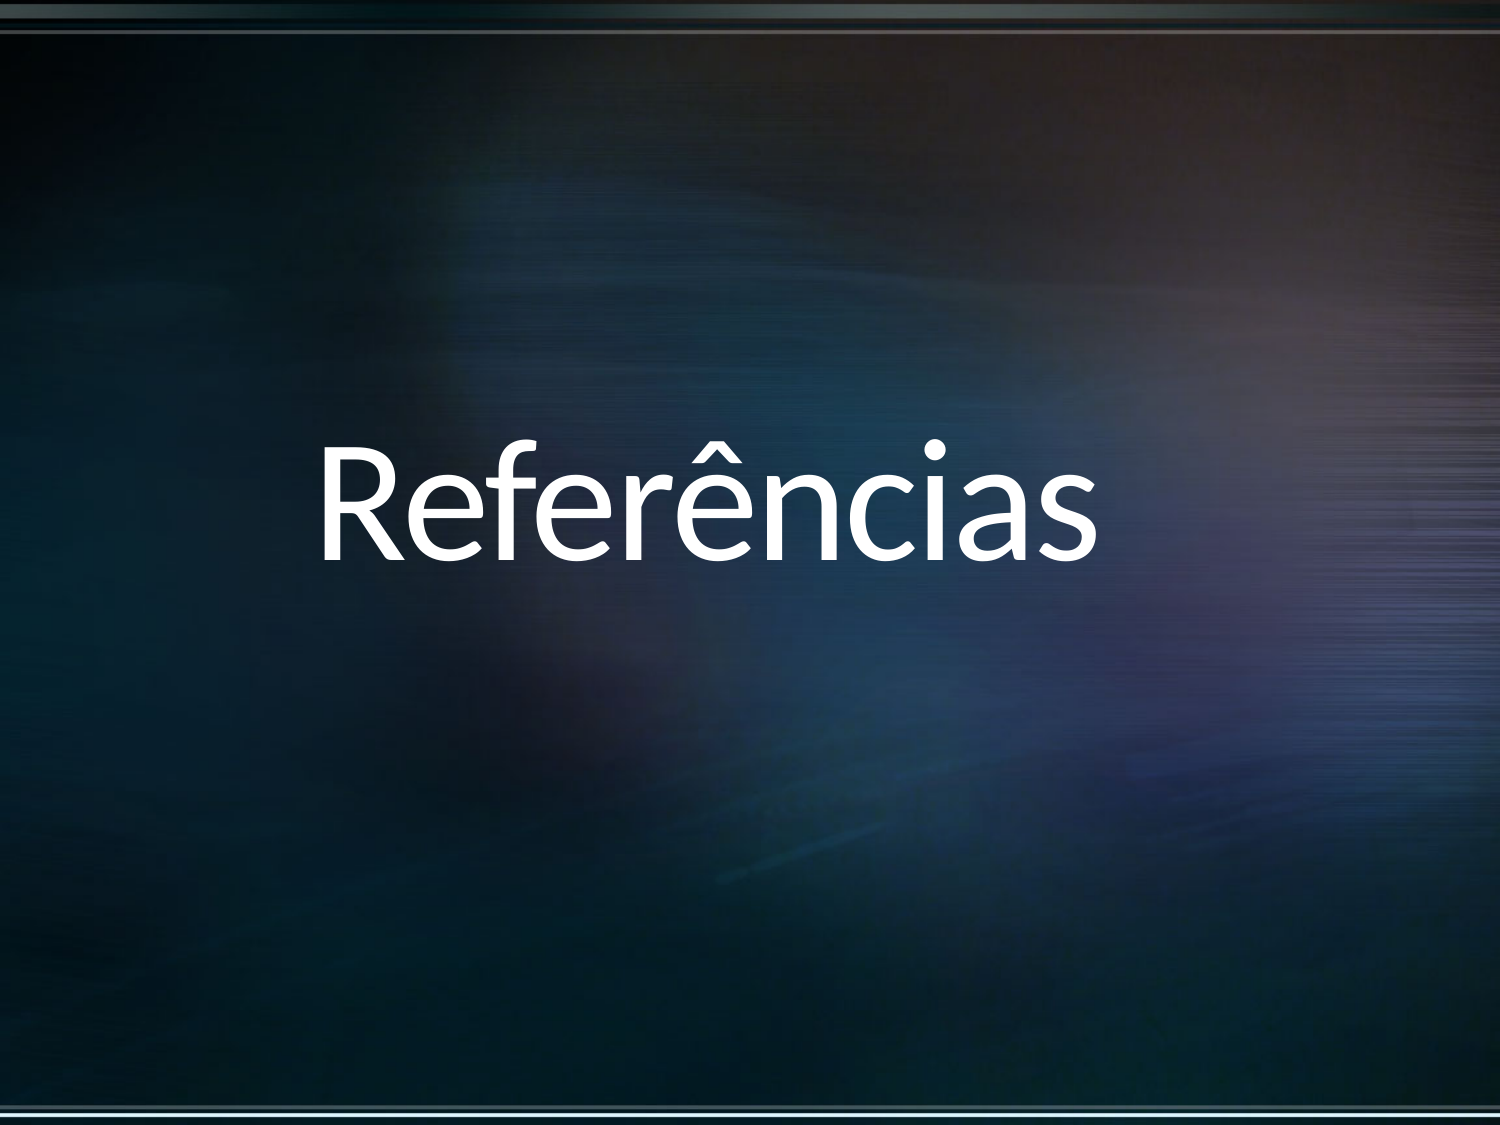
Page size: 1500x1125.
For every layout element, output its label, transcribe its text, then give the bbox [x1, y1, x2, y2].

title Referências [312, 408, 1270, 717]
picture [0, 0, 1500, 1125]
